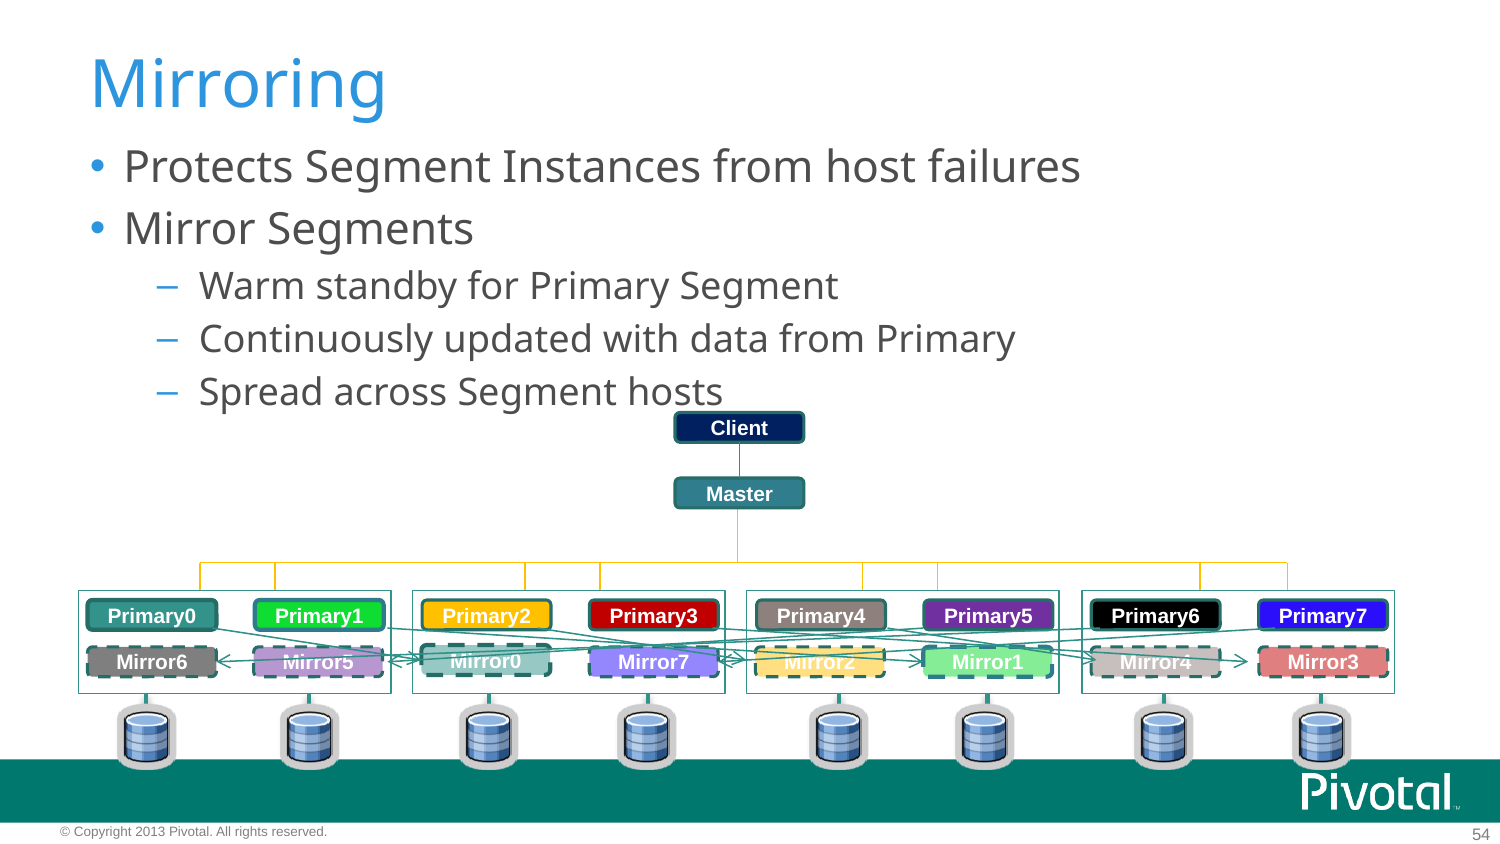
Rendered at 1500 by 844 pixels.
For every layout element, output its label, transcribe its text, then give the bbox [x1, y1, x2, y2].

picture [454, 702, 526, 771]
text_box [216, 627, 716, 663]
text_box [410, 671, 727, 696]
text_box Mirror7 [589, 671, 719, 677]
picture [274, 702, 346, 771]
picture [612, 702, 684, 771]
text_box [744, 671, 1061, 696]
picture [949, 702, 1021, 771]
text_box [1080, 588, 1397, 696]
picture [112, 702, 184, 771]
text_box Mirror1 [923, 671, 1055, 679]
picture [804, 702, 876, 771]
text_box Client [675, 412, 804, 443]
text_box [717, 627, 1276, 663]
text_box Mirror3 [1258, 646, 1388, 677]
picture [1287, 702, 1359, 771]
text_box [76, 588, 393, 696]
picture [1302, 773, 1460, 810]
title Mirroring [75, 33, 1425, 131]
text_box Mirror0 [421, 671, 553, 678]
picture [1129, 702, 1201, 771]
list Protects Segment Instances from host failures Mirror Segments Warm standby for Primary Segment Continuously updated with data from Primary Spread across Segment hosts [75, 131, 1425, 422]
text_box Mirror4 [1091, 671, 1221, 677]
text_box Master [675, 478, 804, 508]
text_box [410, 588, 727, 625]
text_box Mirror5 [253, 670, 383, 677]
text_box Mirror2 [755, 672, 885, 677]
text_box Mirror6 [87, 646, 217, 677]
text_box [744, 588, 1061, 624]
